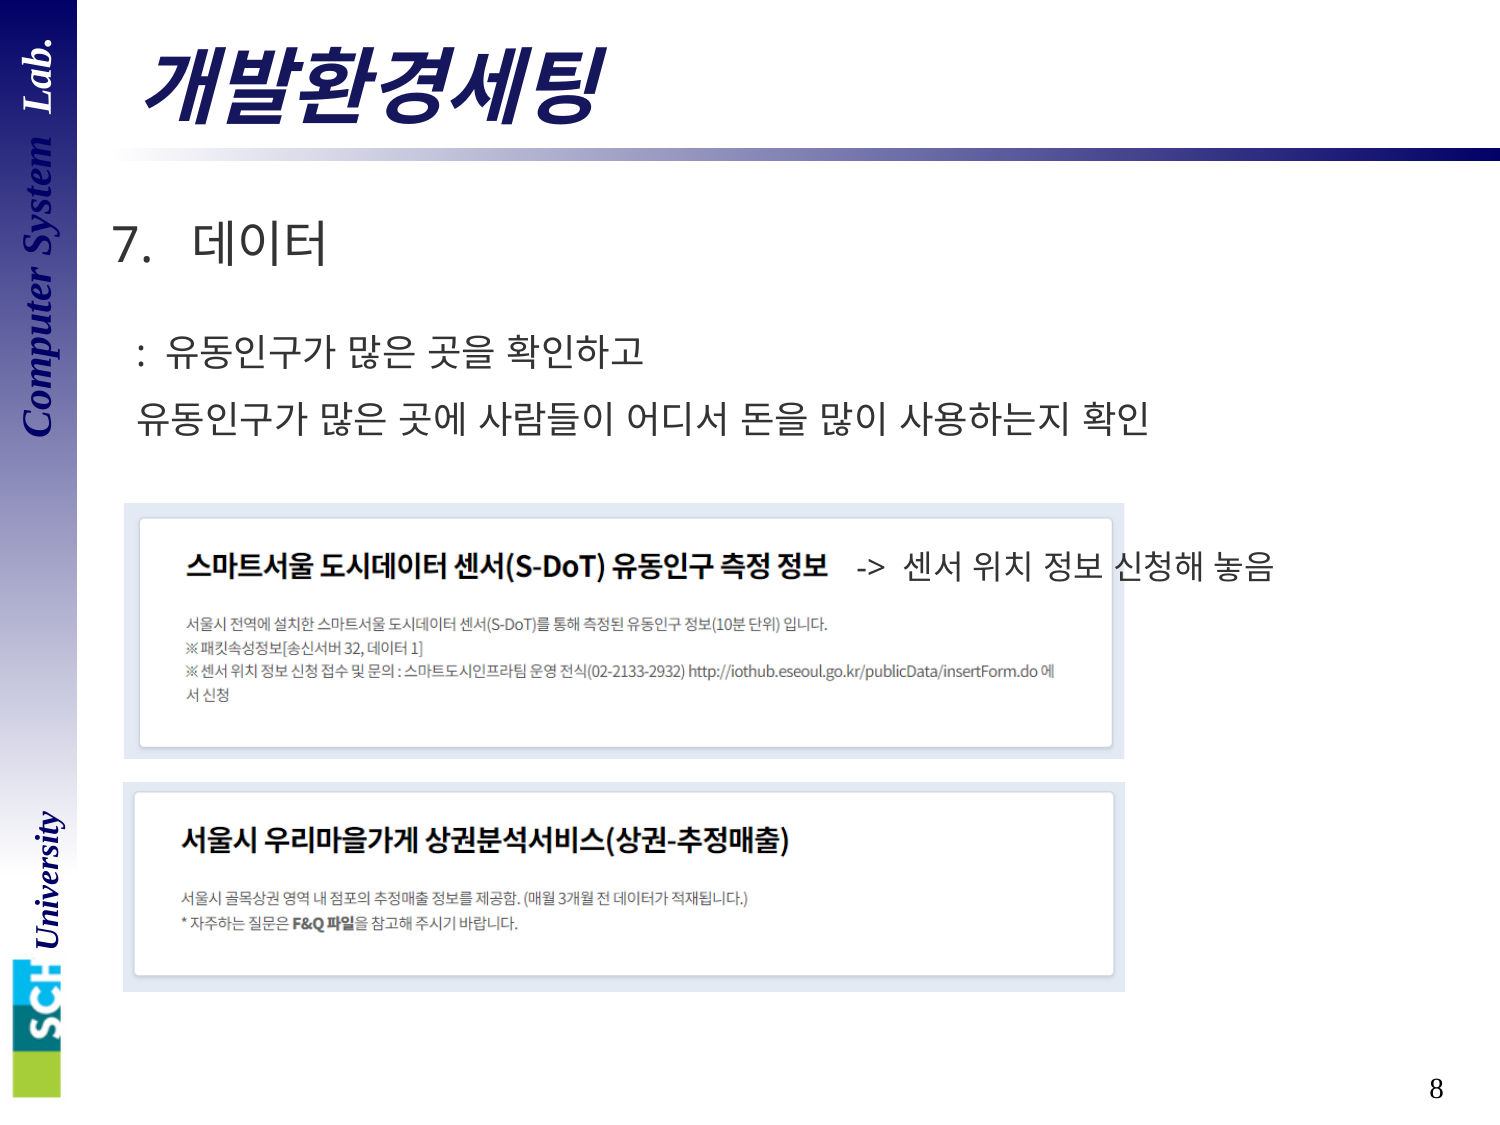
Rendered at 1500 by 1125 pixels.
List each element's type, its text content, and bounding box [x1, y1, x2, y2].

text_box -> 센서 위치 정보 신청해 놓음 [1130, 524, 1376, 588]
text_box : 유동인구가 많은 곳을 확인하고 유동인구가 많은 곳에 사람들이 어디서 돈을 많이 사용하는지 확인 [121, 285, 1403, 463]
picture [123, 781, 1125, 993]
picture [123, 503, 1125, 759]
title 개발환경세팅 [123, 25, 1460, 143]
picture [5, 952, 69, 1104]
text_box 7. 데이터 [96, 184, 756, 301]
